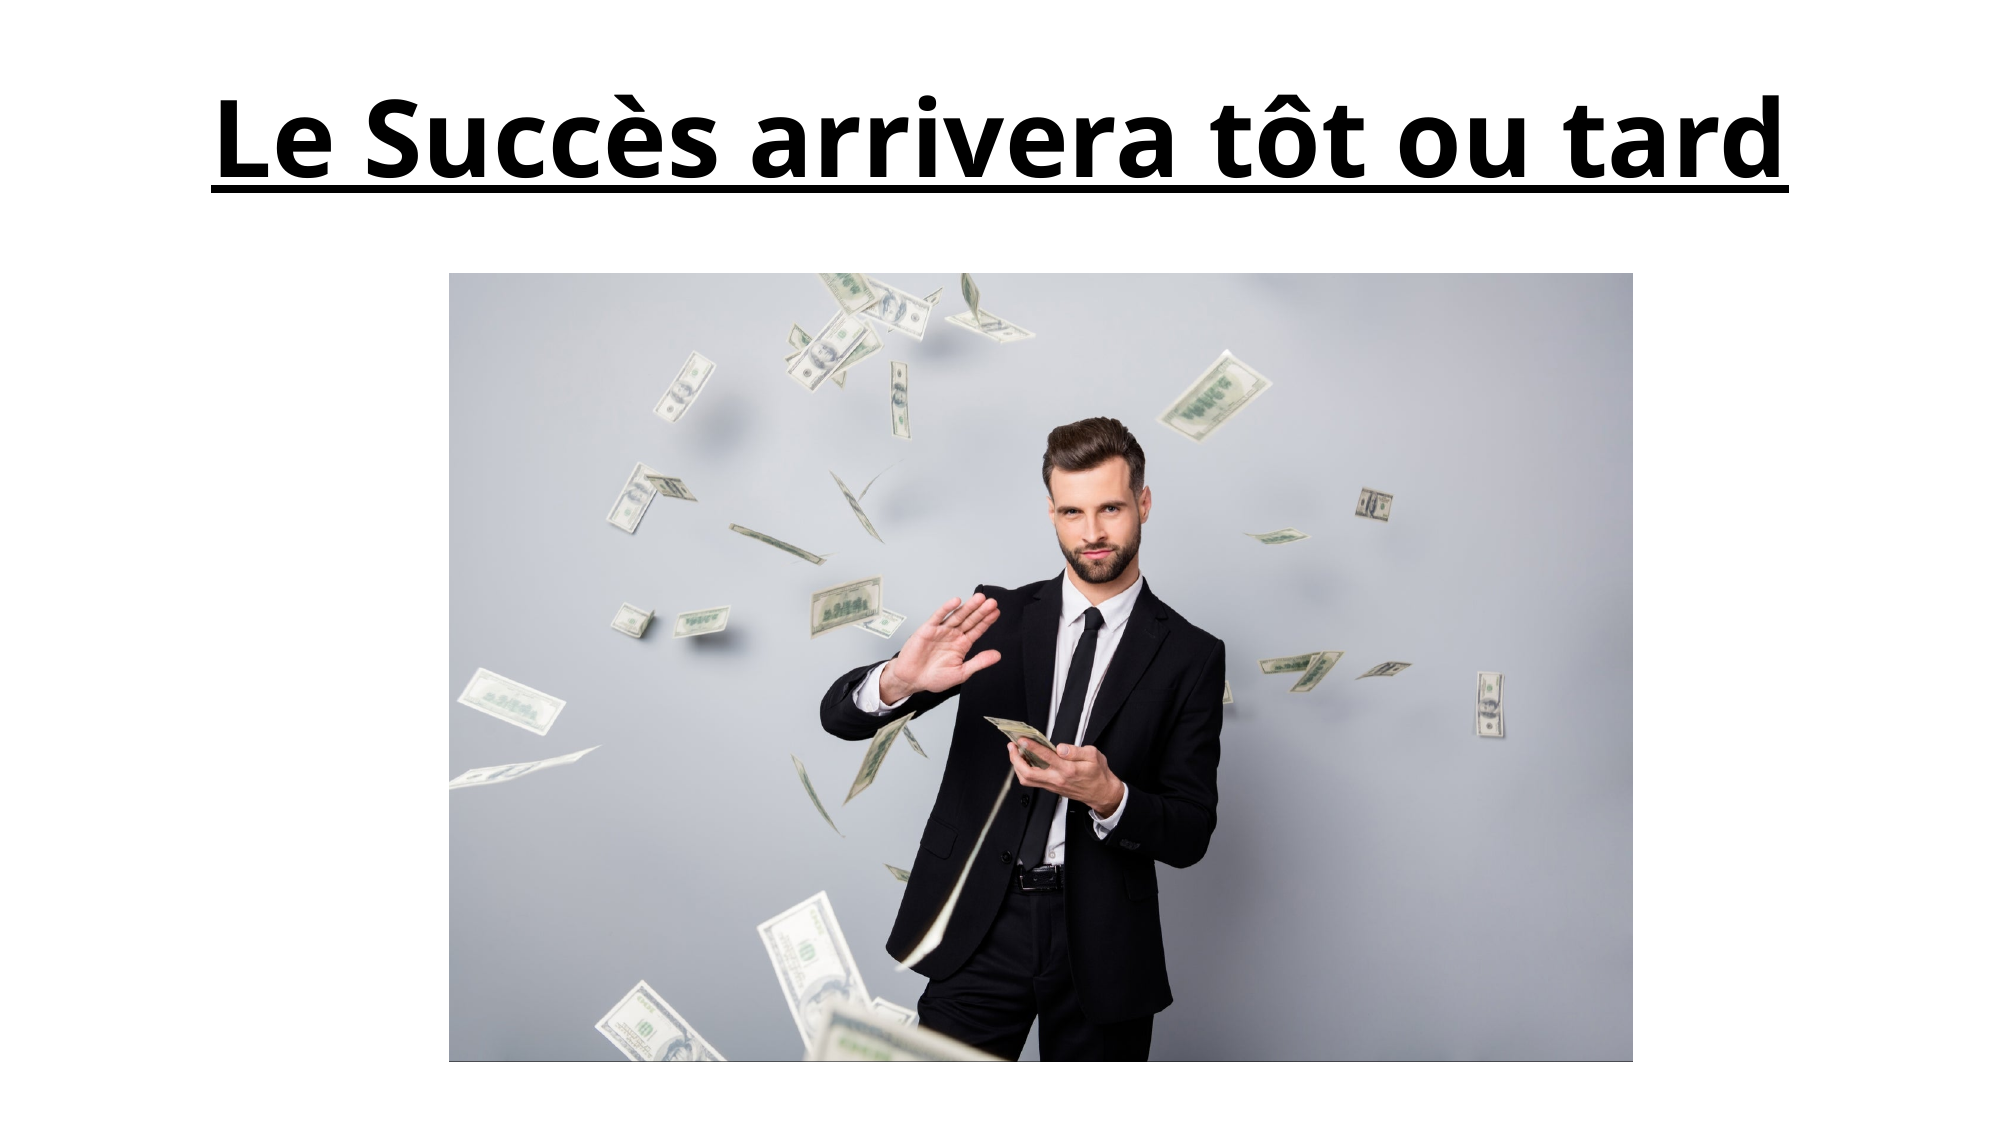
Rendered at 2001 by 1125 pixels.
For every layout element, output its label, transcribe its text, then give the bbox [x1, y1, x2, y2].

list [449, 273, 1633, 1063]
title Le Succès arrivera tôt ou tard [137, 33, 1863, 252]
